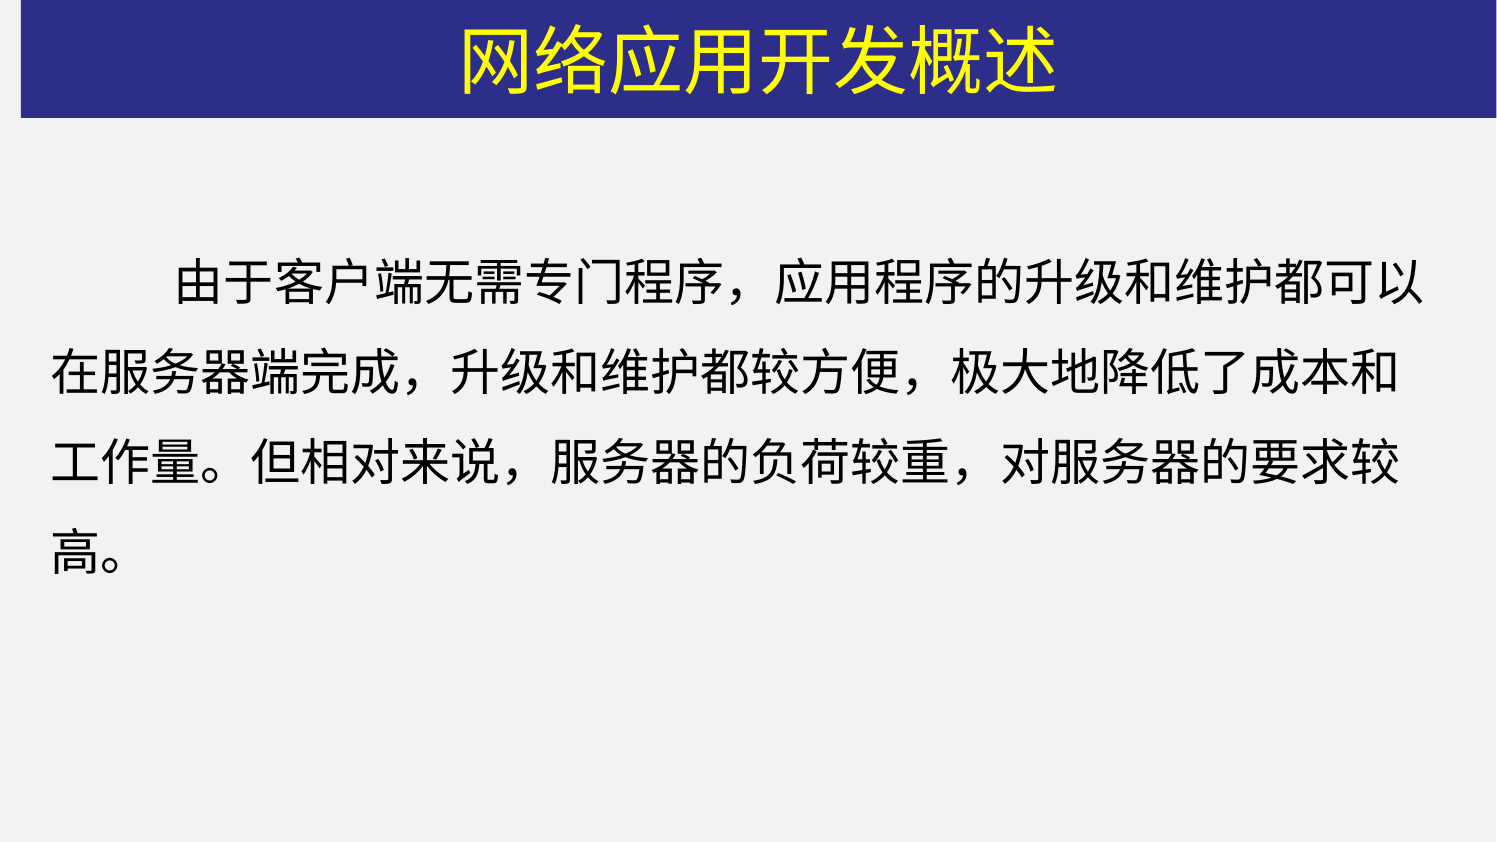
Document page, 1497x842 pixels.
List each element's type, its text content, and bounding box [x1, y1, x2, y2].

title 网络应用开发概述 [20, 0, 1497, 118]
text_box 由于客户端无需专门程序，应用程序的升级和维护都可以在服务器端完成，升级和维护都较方便，极大地降低了成本和工作量。但相对来说，服务器的负荷较重，对服务器的要求较高。 [35, 212, 1461, 588]
